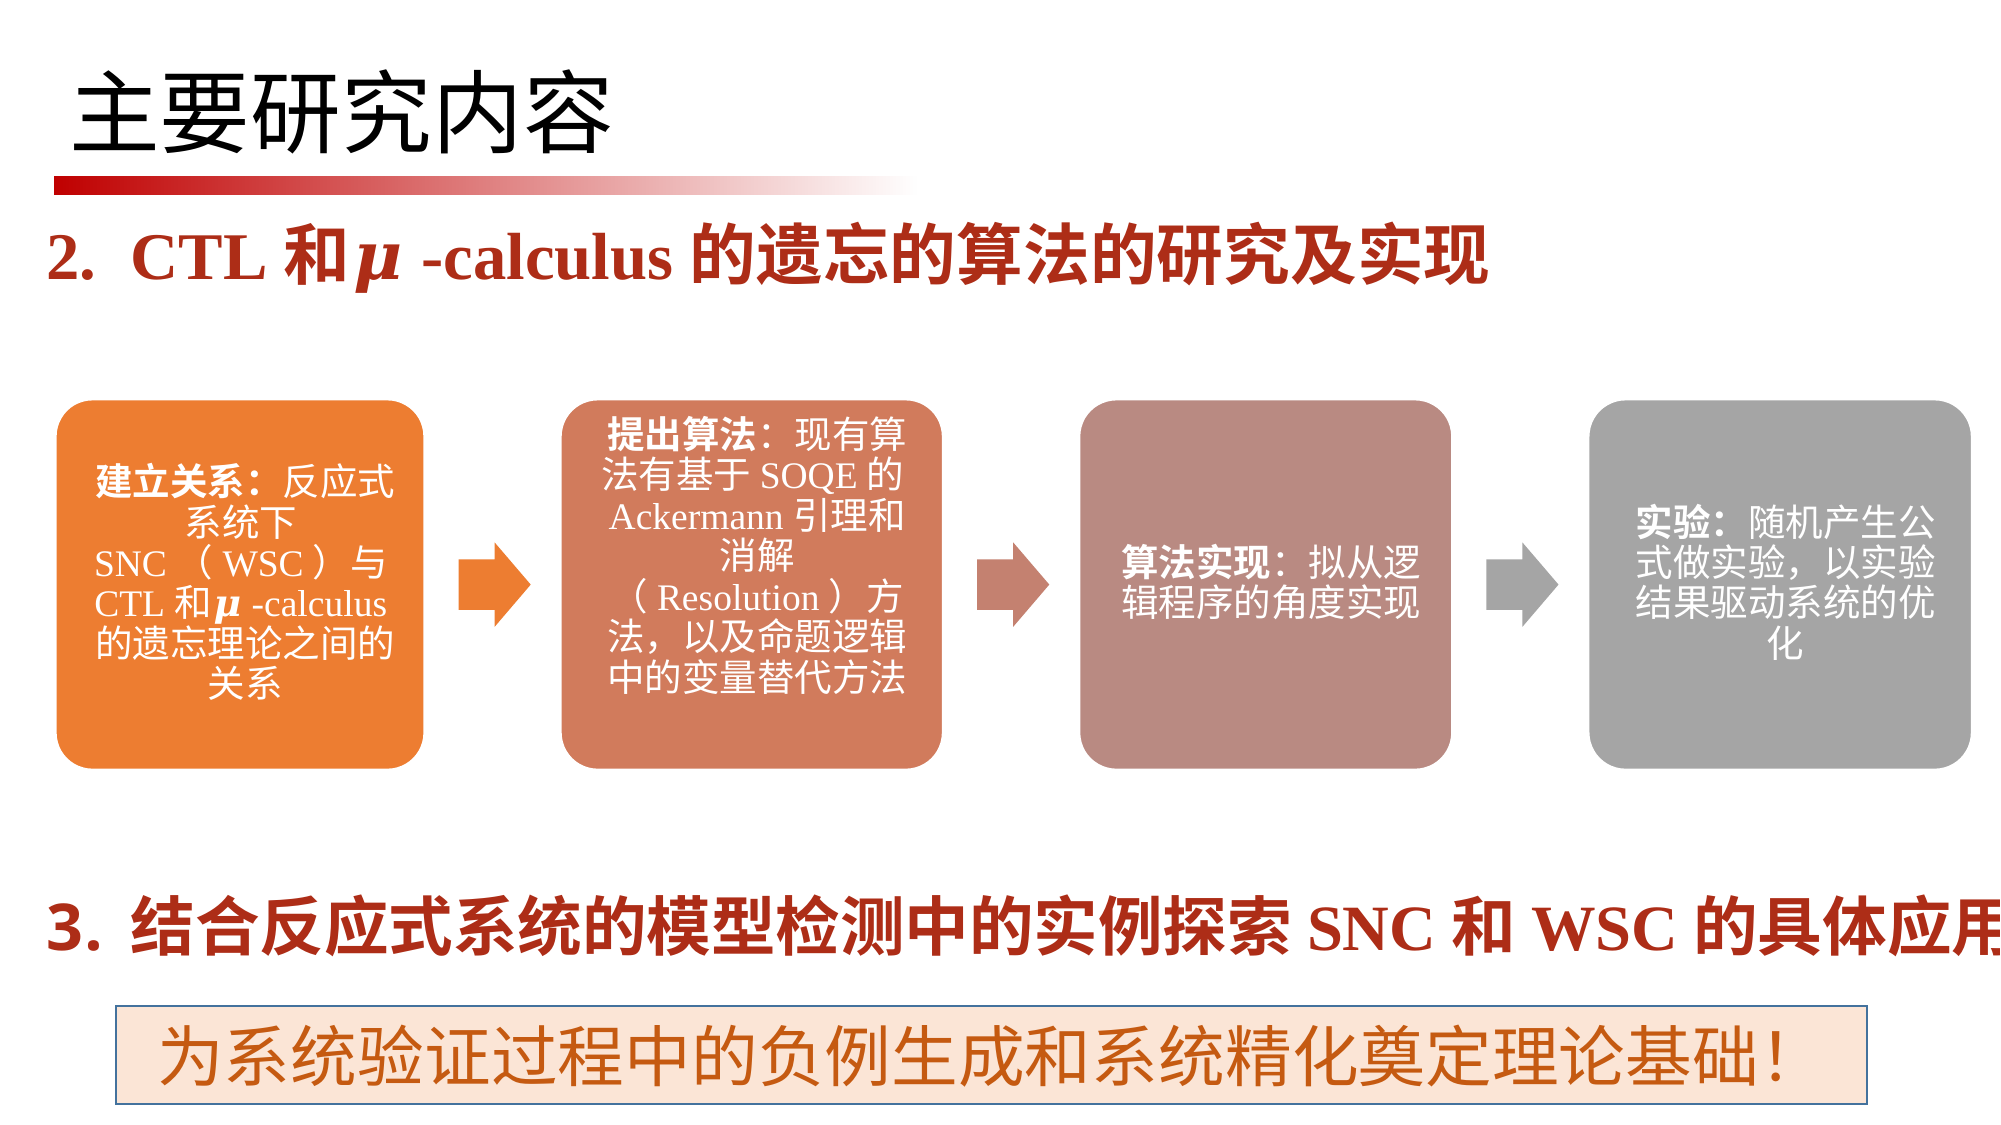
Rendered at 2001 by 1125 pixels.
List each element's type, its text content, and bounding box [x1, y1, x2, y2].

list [54, 310, 1974, 861]
text_box CTL和𝝁-calculus的遗忘的算法的研究及实现 [31, 205, 1645, 301]
text_box 为系统验证过程中的负例生成和系统精化奠定理论基础！ [115, 1005, 1868, 1105]
title 主要研究内容 [54, 59, 1947, 174]
text_box 结合反应式系统的模型检测中的实例探索SNC和WSC的具体应用 [31, 878, 2000, 971]
